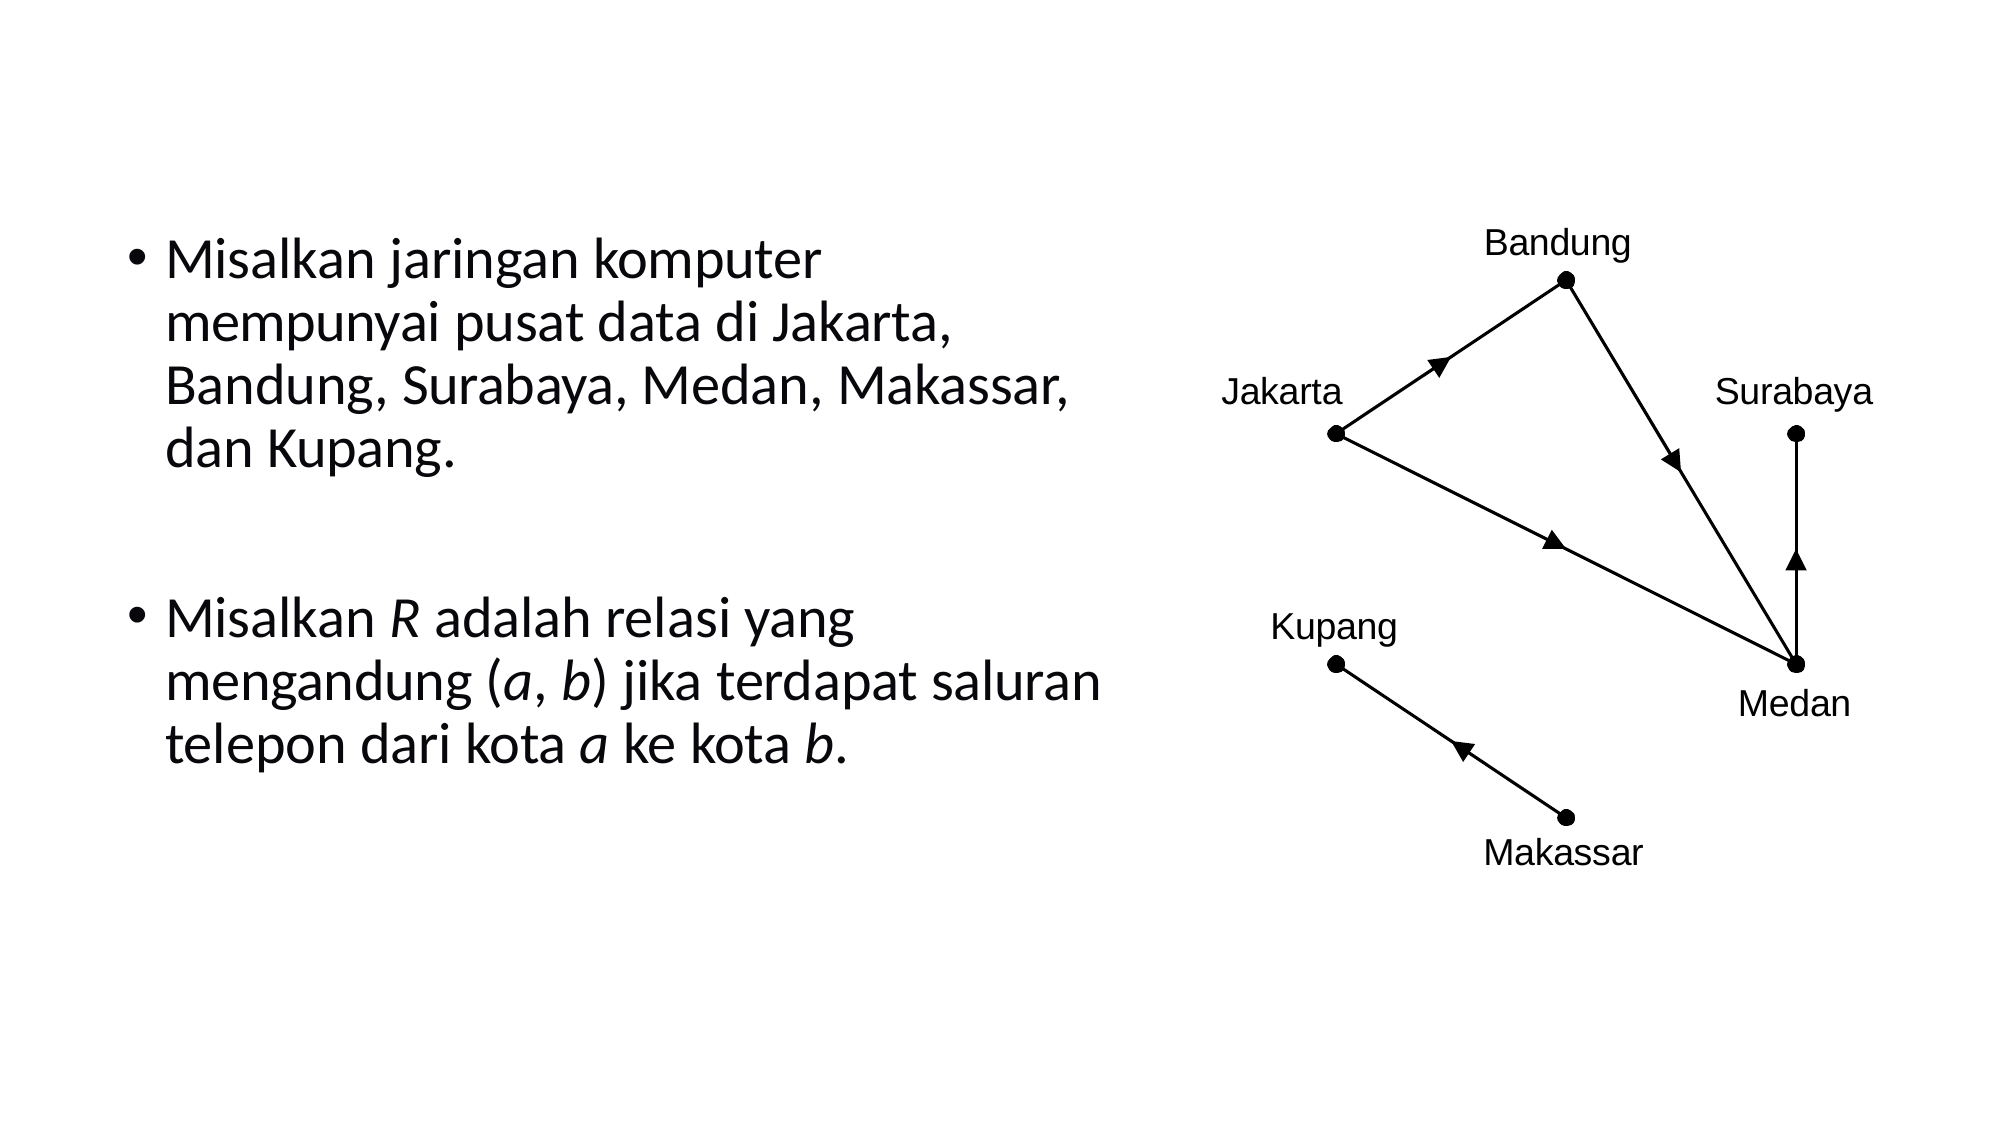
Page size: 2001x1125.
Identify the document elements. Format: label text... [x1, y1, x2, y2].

text_box Medan [1807, 675, 1857, 724]
text_box Bandung [1481, 214, 1639, 263]
text_box Jakarta [1219, 364, 1327, 413]
text_box Misalkan R adalah relasi yang mengandung (a, b) jika terdapat saluran telepon dari kota a ke kota b. [125, 576, 1111, 776]
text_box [1327, 271, 1807, 827]
text_box Makassar [1481, 827, 1652, 874]
text_box Misalkan jaringan komputer mempunyai pusat data di Jakarta, Bandung, Surabaya, Medan, Makassar, dan Kupang. [125, 219, 1081, 481]
text_box Surabaya [1807, 364, 1881, 413]
text_box Kupang [1268, 598, 1327, 647]
